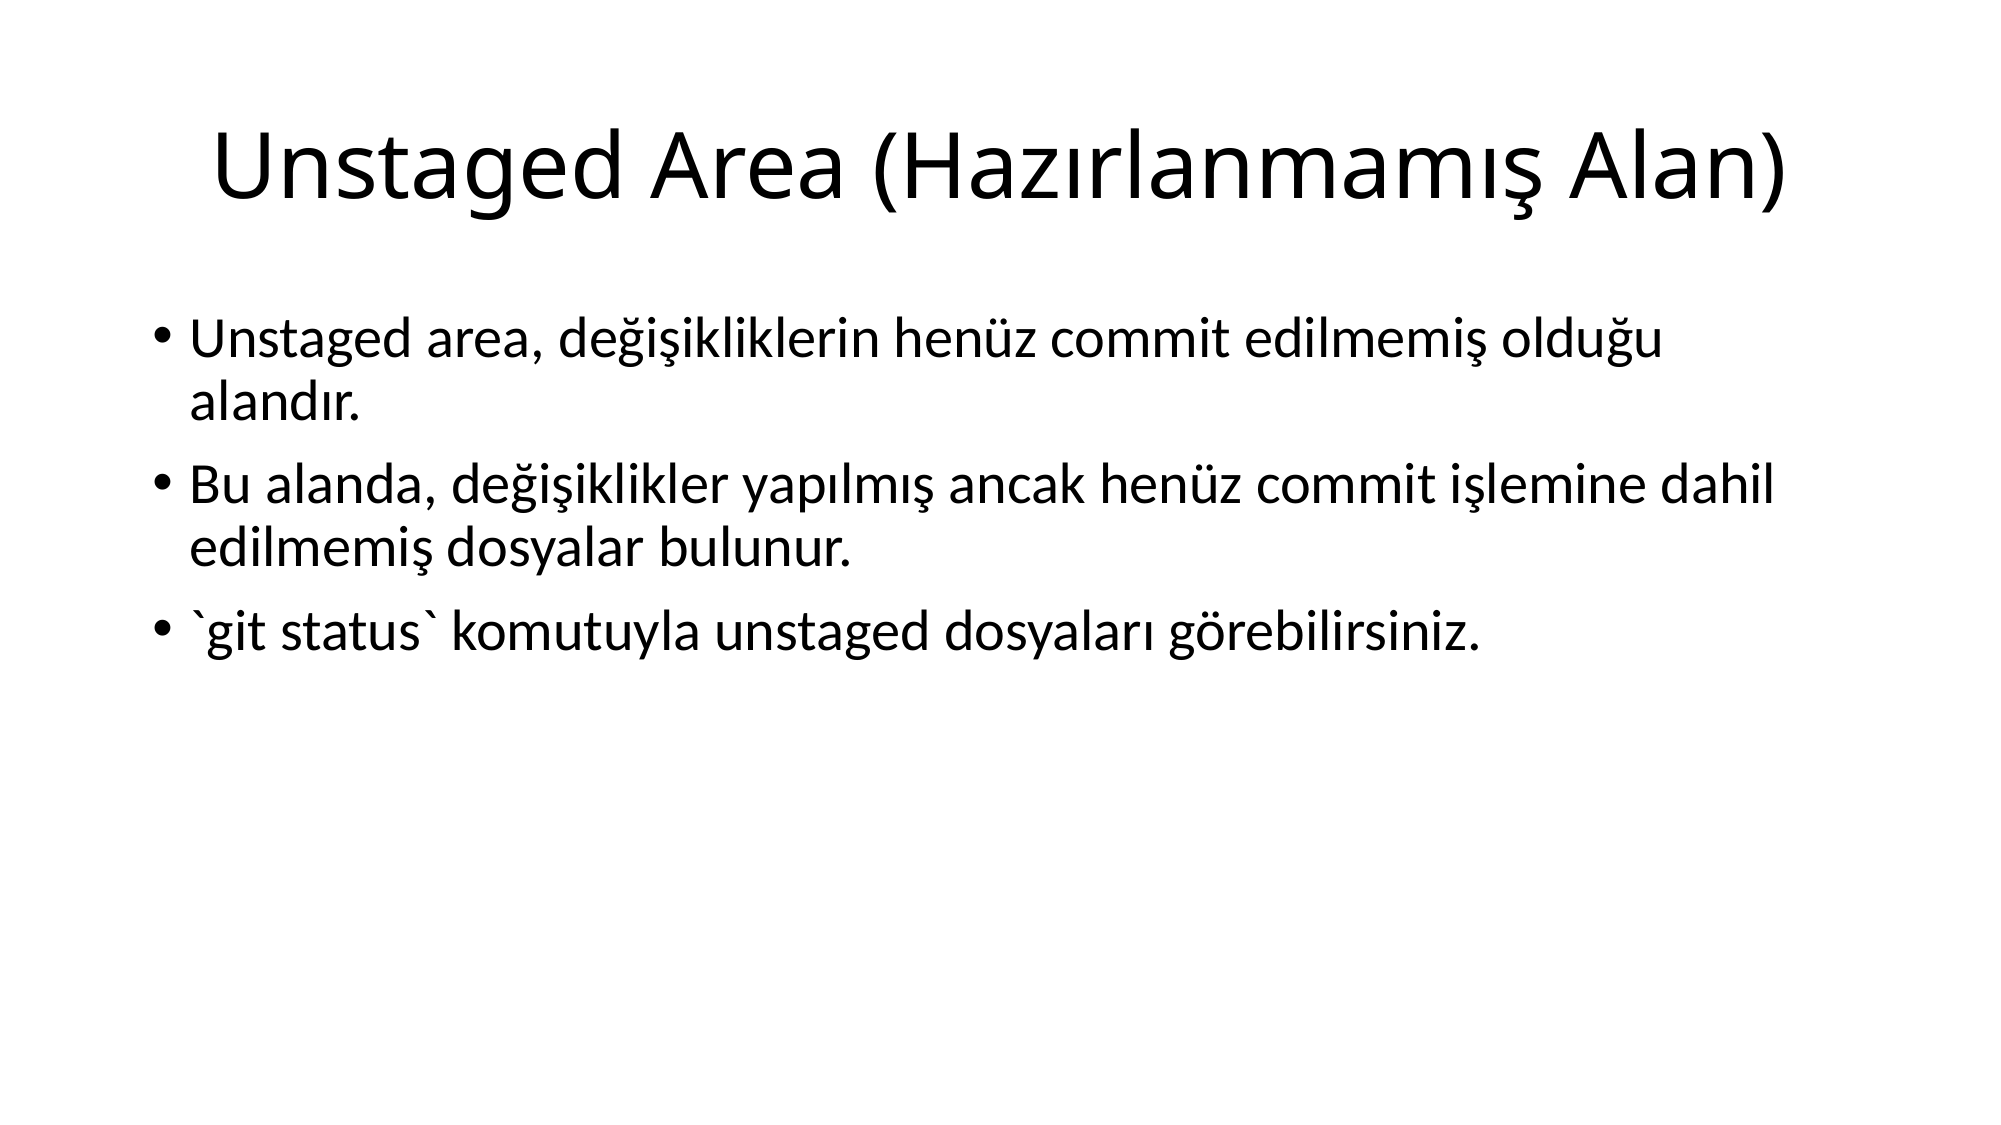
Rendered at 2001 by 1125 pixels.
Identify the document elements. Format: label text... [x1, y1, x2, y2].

list Unstaged area, değişikliklerin henüz commit edilmemiş olduğu alandır. Bu alanda, değişiklikler yapılmış ancak henüz commit işlemine dahil edilmemiş dosyalar bulunur. `git status` komutuyla unstaged dosyaları görebilirsiniz. [137, 299, 1863, 1014]
title Unstaged Area (Hazırlanmamış Alan) [137, 59, 1863, 278]
